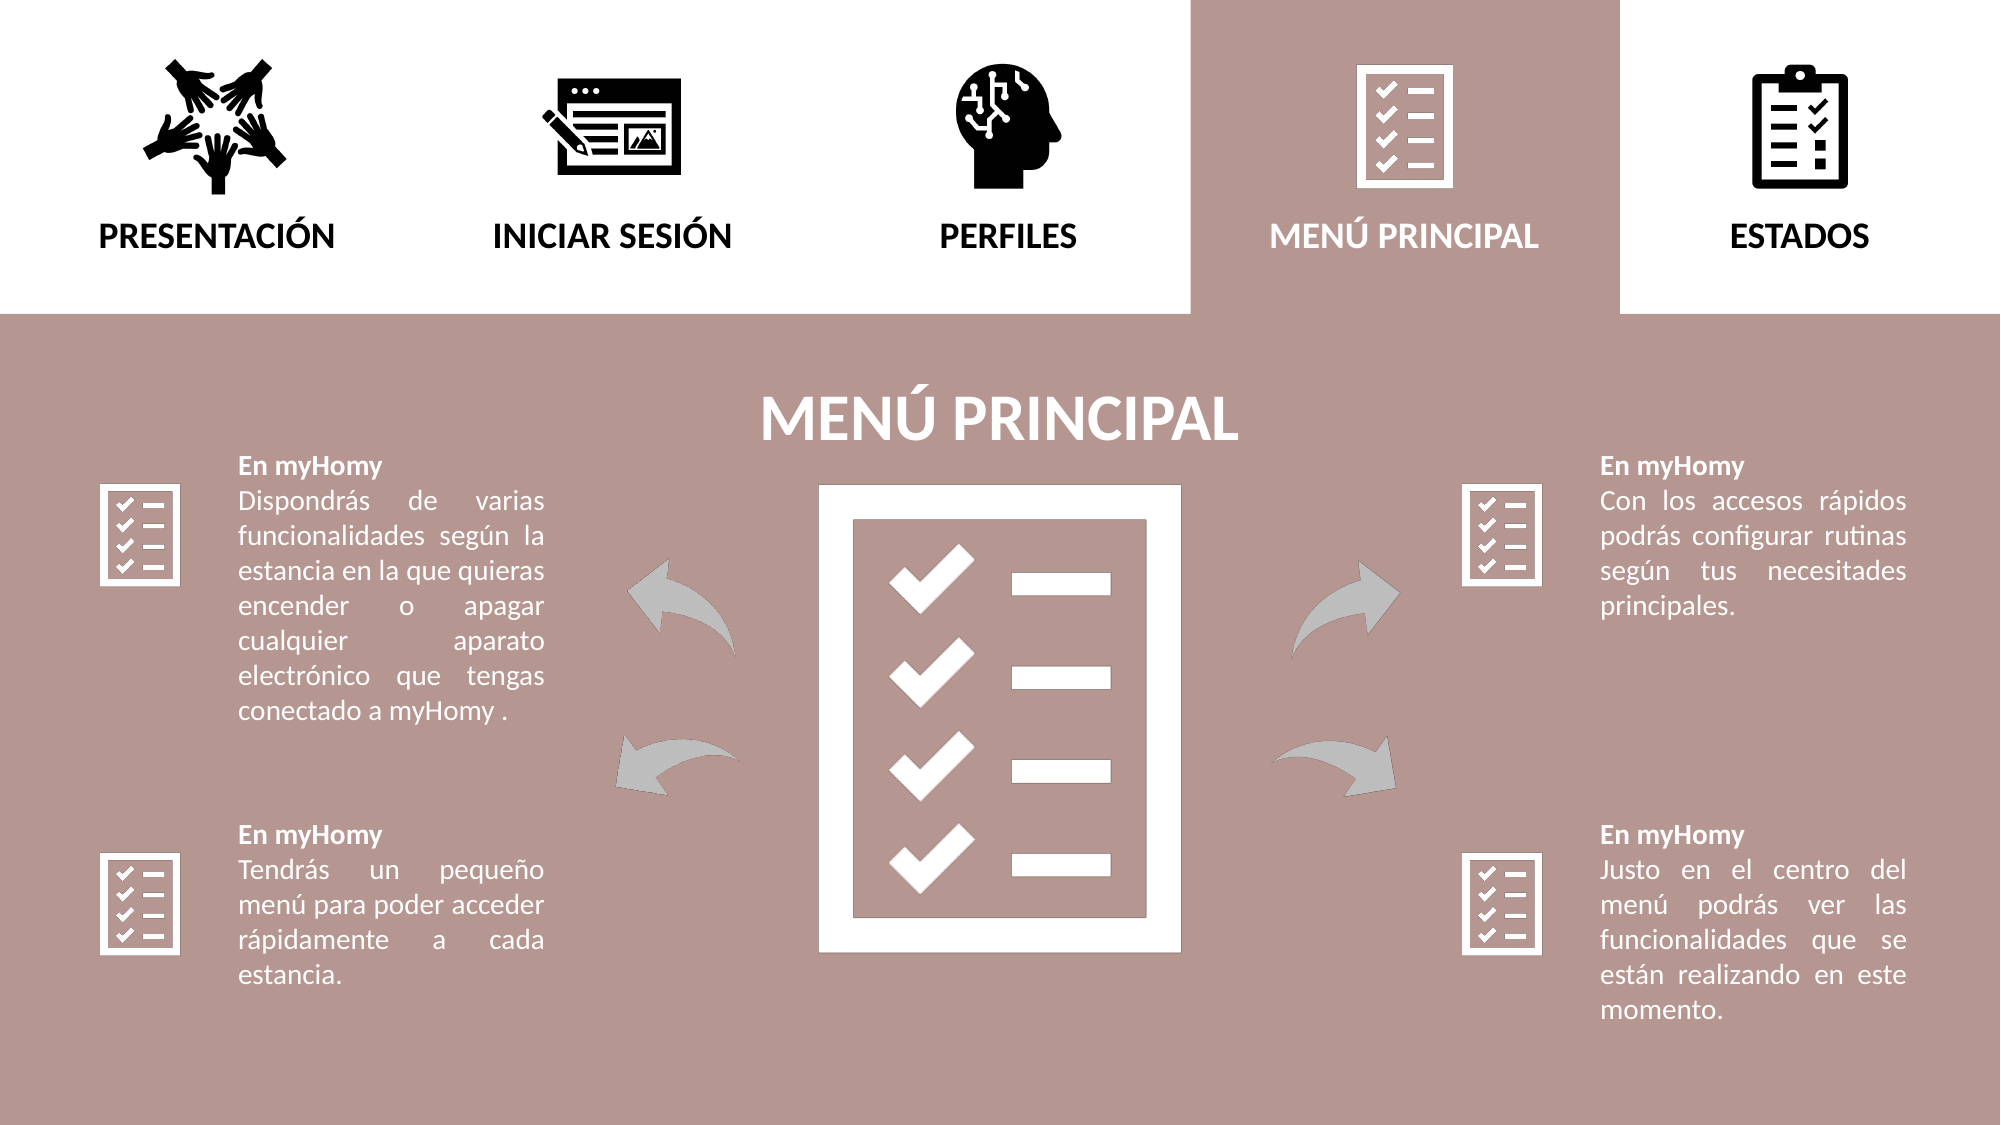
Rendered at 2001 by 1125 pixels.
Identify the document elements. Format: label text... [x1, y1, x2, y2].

picture [538, 52, 687, 201]
text_box INICIAR SESIÓN [429, 203, 797, 264]
text_box En myHomy Con los accesos rápidos podrás configurar rutinas según tus necesitades principales. [1585, 438, 1922, 629]
picture [1726, 52, 1874, 201]
text_box PERFILES [825, 203, 1193, 264]
picture [934, 52, 1083, 201]
text_box MENÚ PRINCIPAL [1220, 203, 1588, 264]
picture [1440, 842, 1564, 966]
picture [78, 842, 202, 966]
text_box En myHomy Dispondrás de varias funcionalidades según la estancia en la que quieras encender o apagar cualquier aparato electrónico que tengas conectado a myHomy . [223, 438, 560, 734]
picture [1440, 473, 1564, 597]
picture [582, 438, 1445, 1000]
picture [1330, 52, 1479, 201]
text_box En myHomy Justo en el centro del menú podrás ver las funcionalidades que se están realizando en este momento. [1585, 808, 1922, 1033]
picture [78, 473, 202, 597]
text_box ESTADOS [1616, 203, 1984, 264]
text_box PRESENTACIÓN [33, 203, 401, 264]
text_box [0, 0, 2000, 1125]
text_box MENÚ PRINCIPAL [732, 366, 1268, 438]
text_box En myHomy Tendrás un pequeño menú para poder acceder rápidamente a cada estancia. [223, 808, 560, 998]
picture [140, 52, 289, 201]
